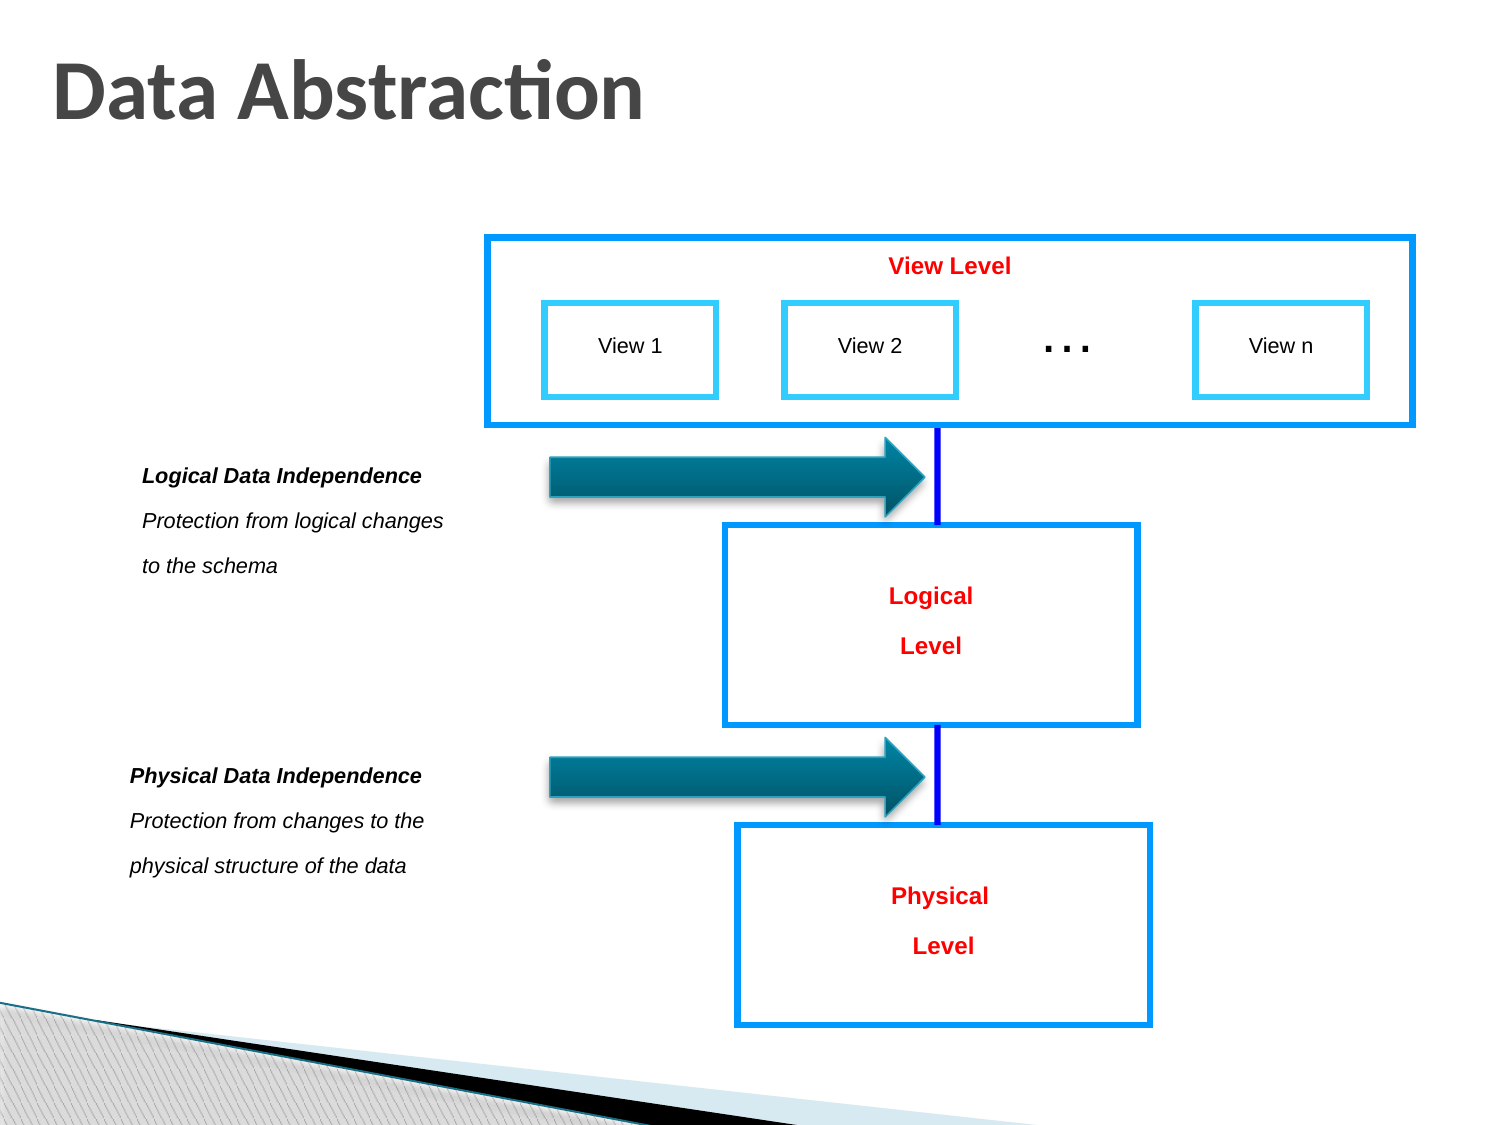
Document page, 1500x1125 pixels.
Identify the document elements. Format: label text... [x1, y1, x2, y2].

text_box Physical Data Independence Protection from changes to the physical structure of the data [115, 749, 440, 900]
text_box [549, 736, 926, 818]
text_box Physical Level [737, 825, 1150, 1025]
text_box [487, 237, 1413, 426]
text_box Logical Level [725, 525, 1138, 725]
text_box Logical Data Independence Protection from logical changes to the schema [127, 449, 459, 600]
text_box [549, 437, 926, 518]
title Data Abstraction [37, 24, 1425, 145]
